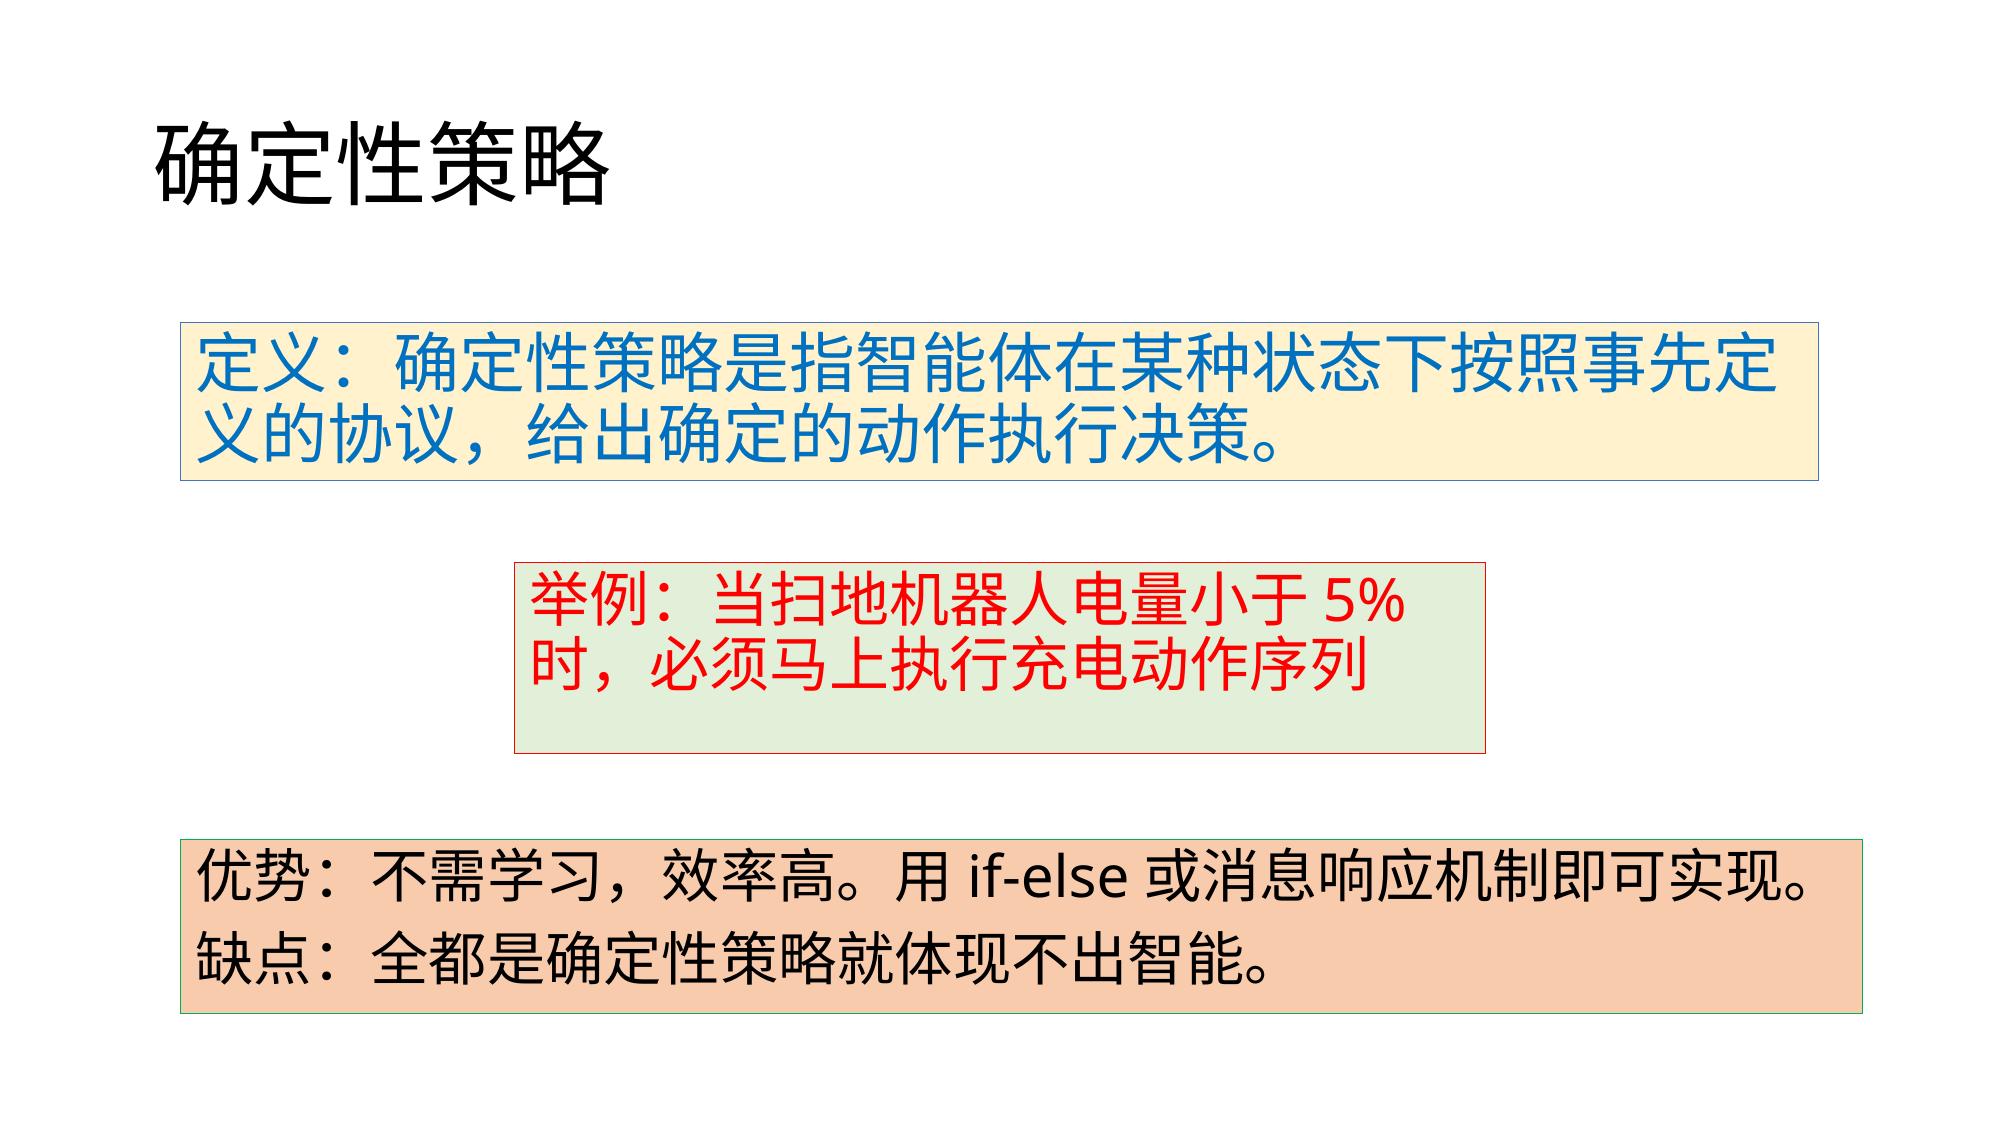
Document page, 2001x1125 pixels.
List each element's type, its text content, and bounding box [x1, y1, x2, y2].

text_box 优势：不需学习，效率高。用if-else或消息响应机制即可实现。 缺点：全都是确定性策略就体现不出智能。 [180, 839, 1863, 1014]
list 定义：确定性策略是指智能体在某种状态下按照事先定义的协议，给出确定的动作执行决策。 [180, 322, 1819, 481]
text_box 举例：当扫地机器人电量小于5%时，必须马上执行充电动作序列 [514, 562, 1486, 754]
title 确定性策略 [137, 59, 1863, 278]
